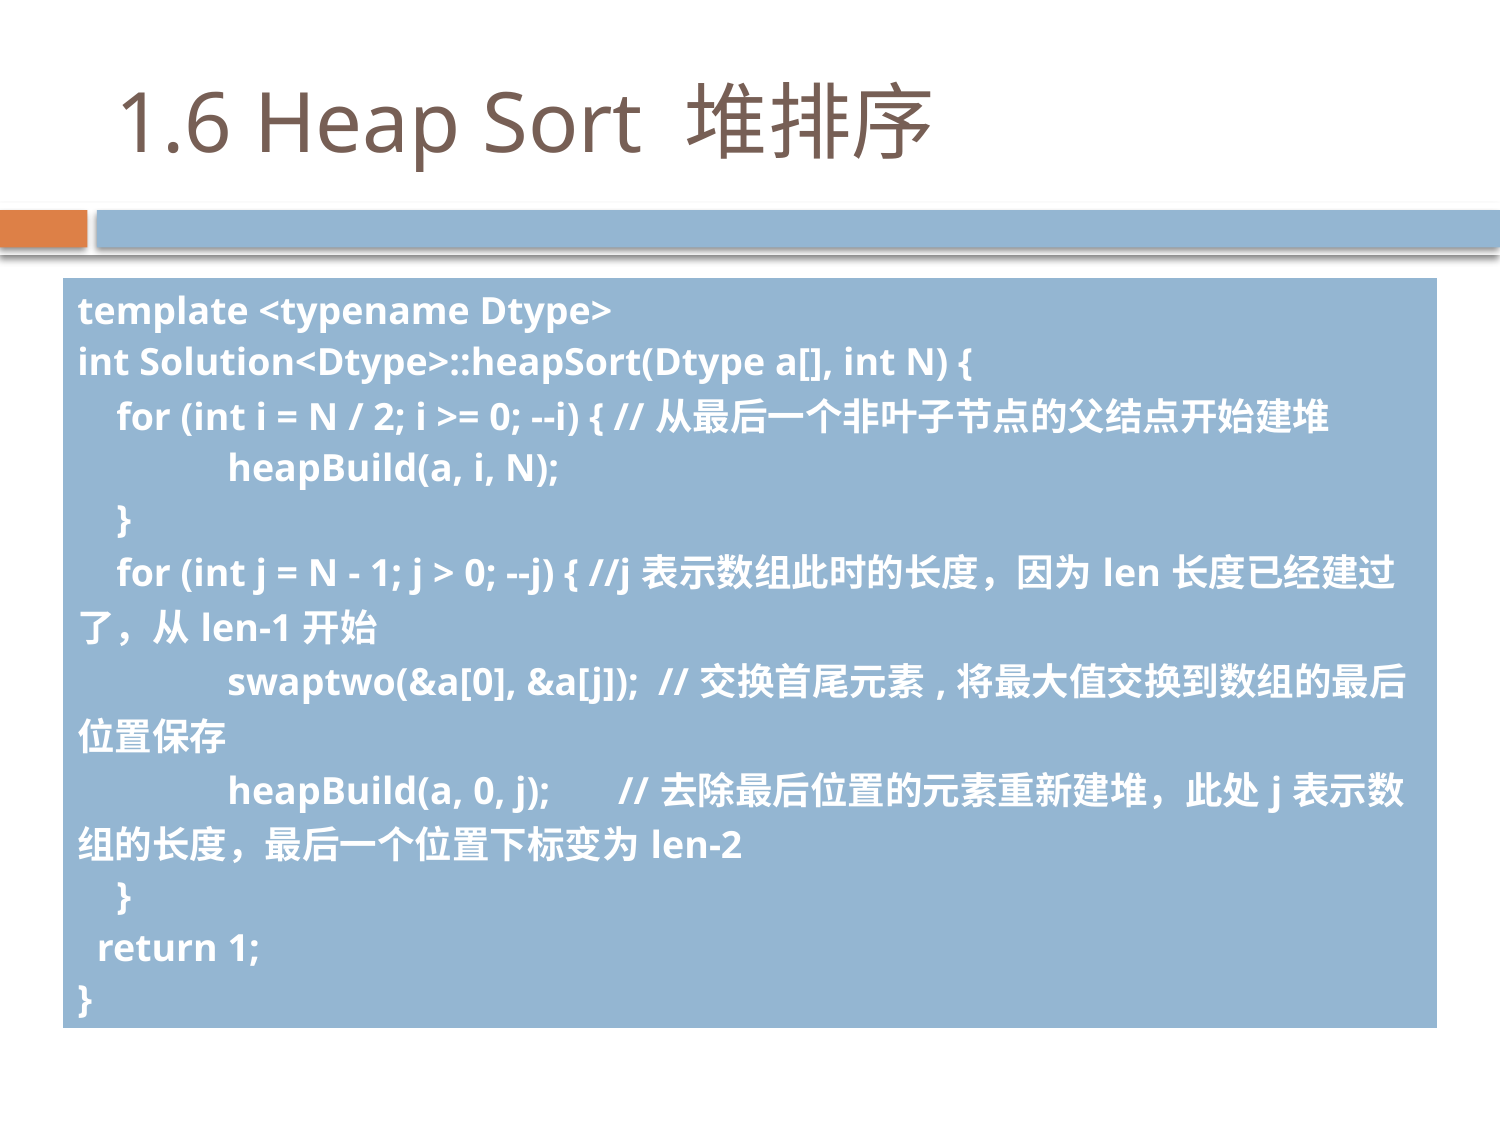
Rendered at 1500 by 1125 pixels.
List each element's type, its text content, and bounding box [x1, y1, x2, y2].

title 1.6 Heap Sort 堆排序 [100, 37, 1438, 200]
table_header template <typename Dtype> int Solution<Dtype>::heapSort(Dtype a[], int N) { for (int i = N / 2; i >= 0; --i) { //从最后一个非叶子节点的父结点开始建堆 heapBuild(a, i, N); } for (int j = N - 1; j > 0; --j) { //j表示数组此时的长度，因为len长度已经建过了，从len-1开始 swaptwo(&a[0], &a[j]); //交换首尾元素,将最大值交换到数组的最后位置保存 heapBuild(a, 0, j); //去除最后位置的元素重新建堆，此处j表示数组的长度，最后一个位置下标变为len-2 } return 1; } [63, 278, 1437, 1028]
